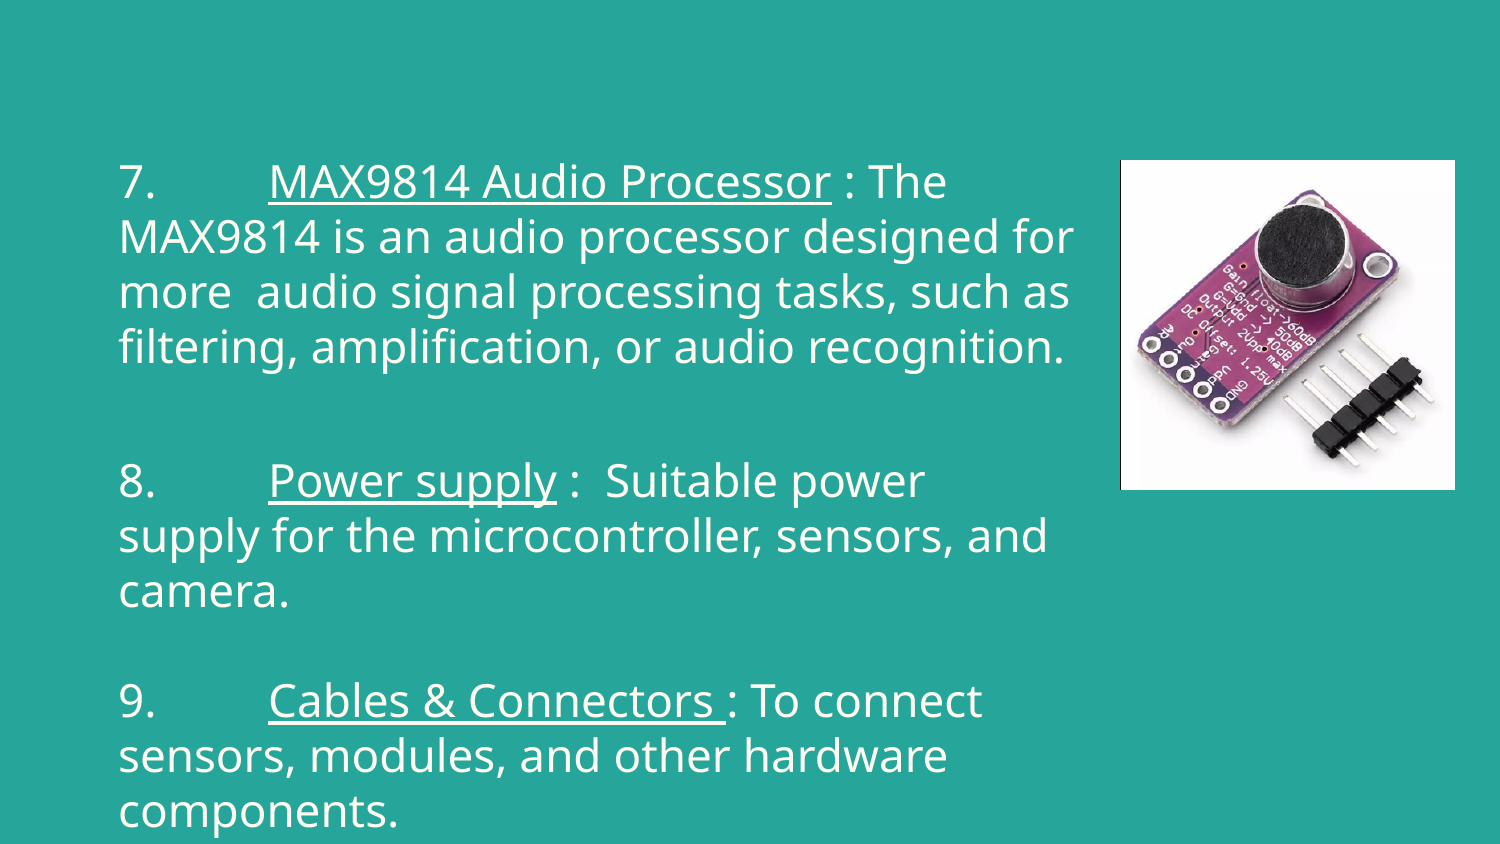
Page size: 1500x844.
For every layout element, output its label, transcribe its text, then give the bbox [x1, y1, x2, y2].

text_box 8. Power supply : Suitable power supply for the microcontroller, sensors, and camera. 9. Cables & Connectors : To connect sensors, modules, and other hardware components. [103, 437, 1070, 778]
picture [1120, 160, 1455, 491]
title 7. MAX9814 Audio Processor : The MAX9814 is an audio processor designed for more audio signal processing tasks, such as filtering, amplification, or audio recognition. [103, 120, 1121, 405]
